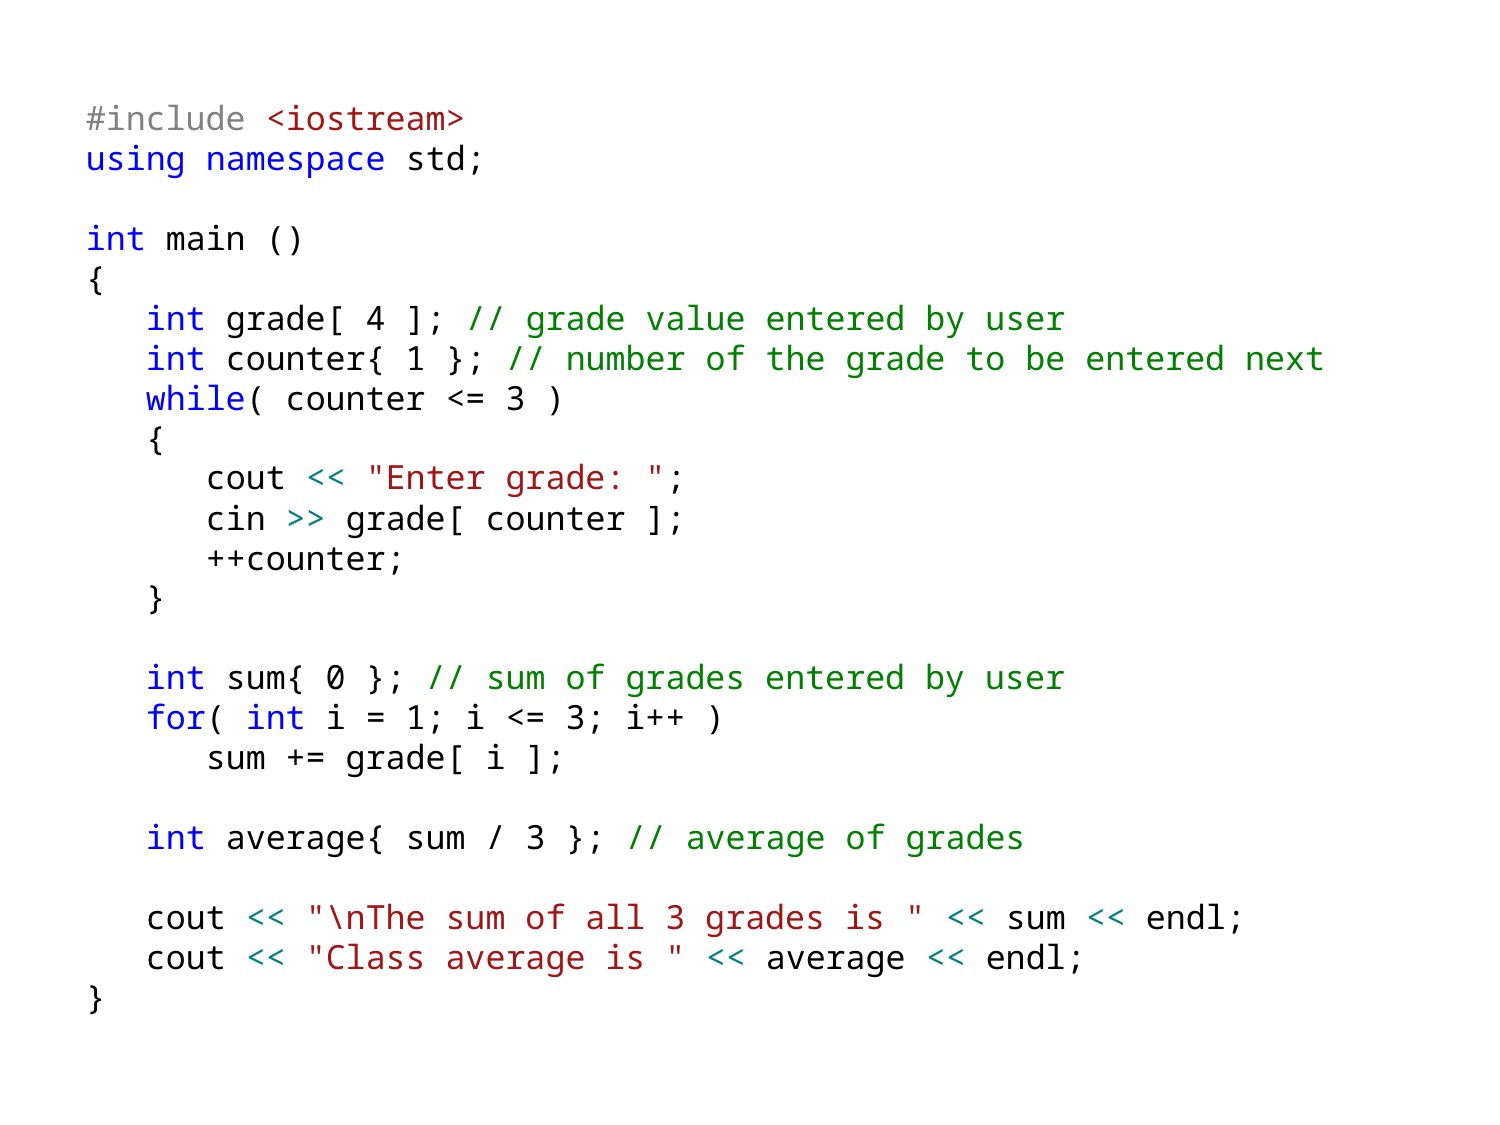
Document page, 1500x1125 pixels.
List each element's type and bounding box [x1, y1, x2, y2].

list [70, 89, 1430, 1036]
